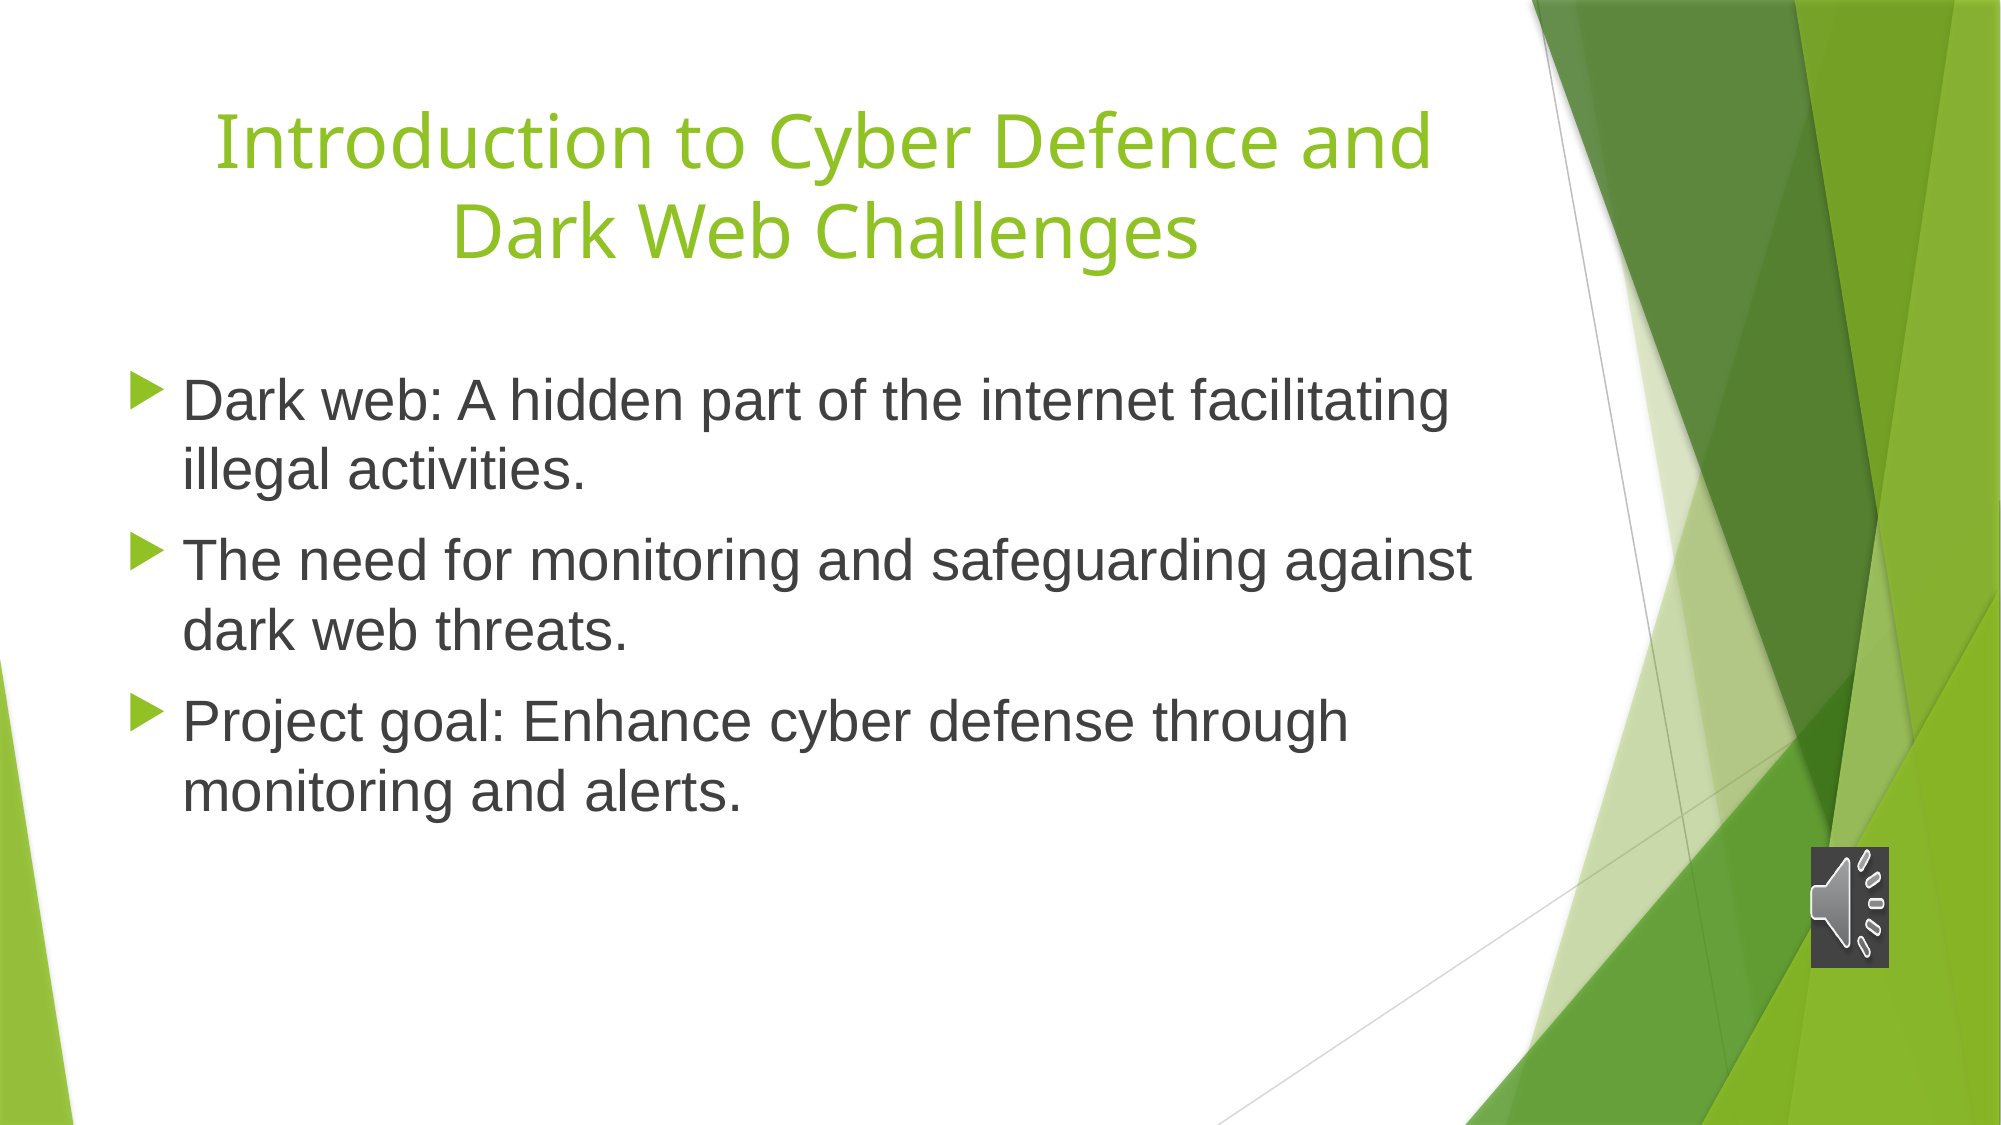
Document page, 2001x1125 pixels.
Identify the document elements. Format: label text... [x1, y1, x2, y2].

list Dark web: A hidden part of the internet facilitating illegal activities. The need for monitoring and safeguarding against dark web threats. Project goal: Enhance cyber defense through monitoring and alerts. [111, 354, 1522, 992]
title Introduction to Cyber Defence and Dark Web Challenges [120, 86, 1531, 303]
picture [1810, 841, 1897, 968]
